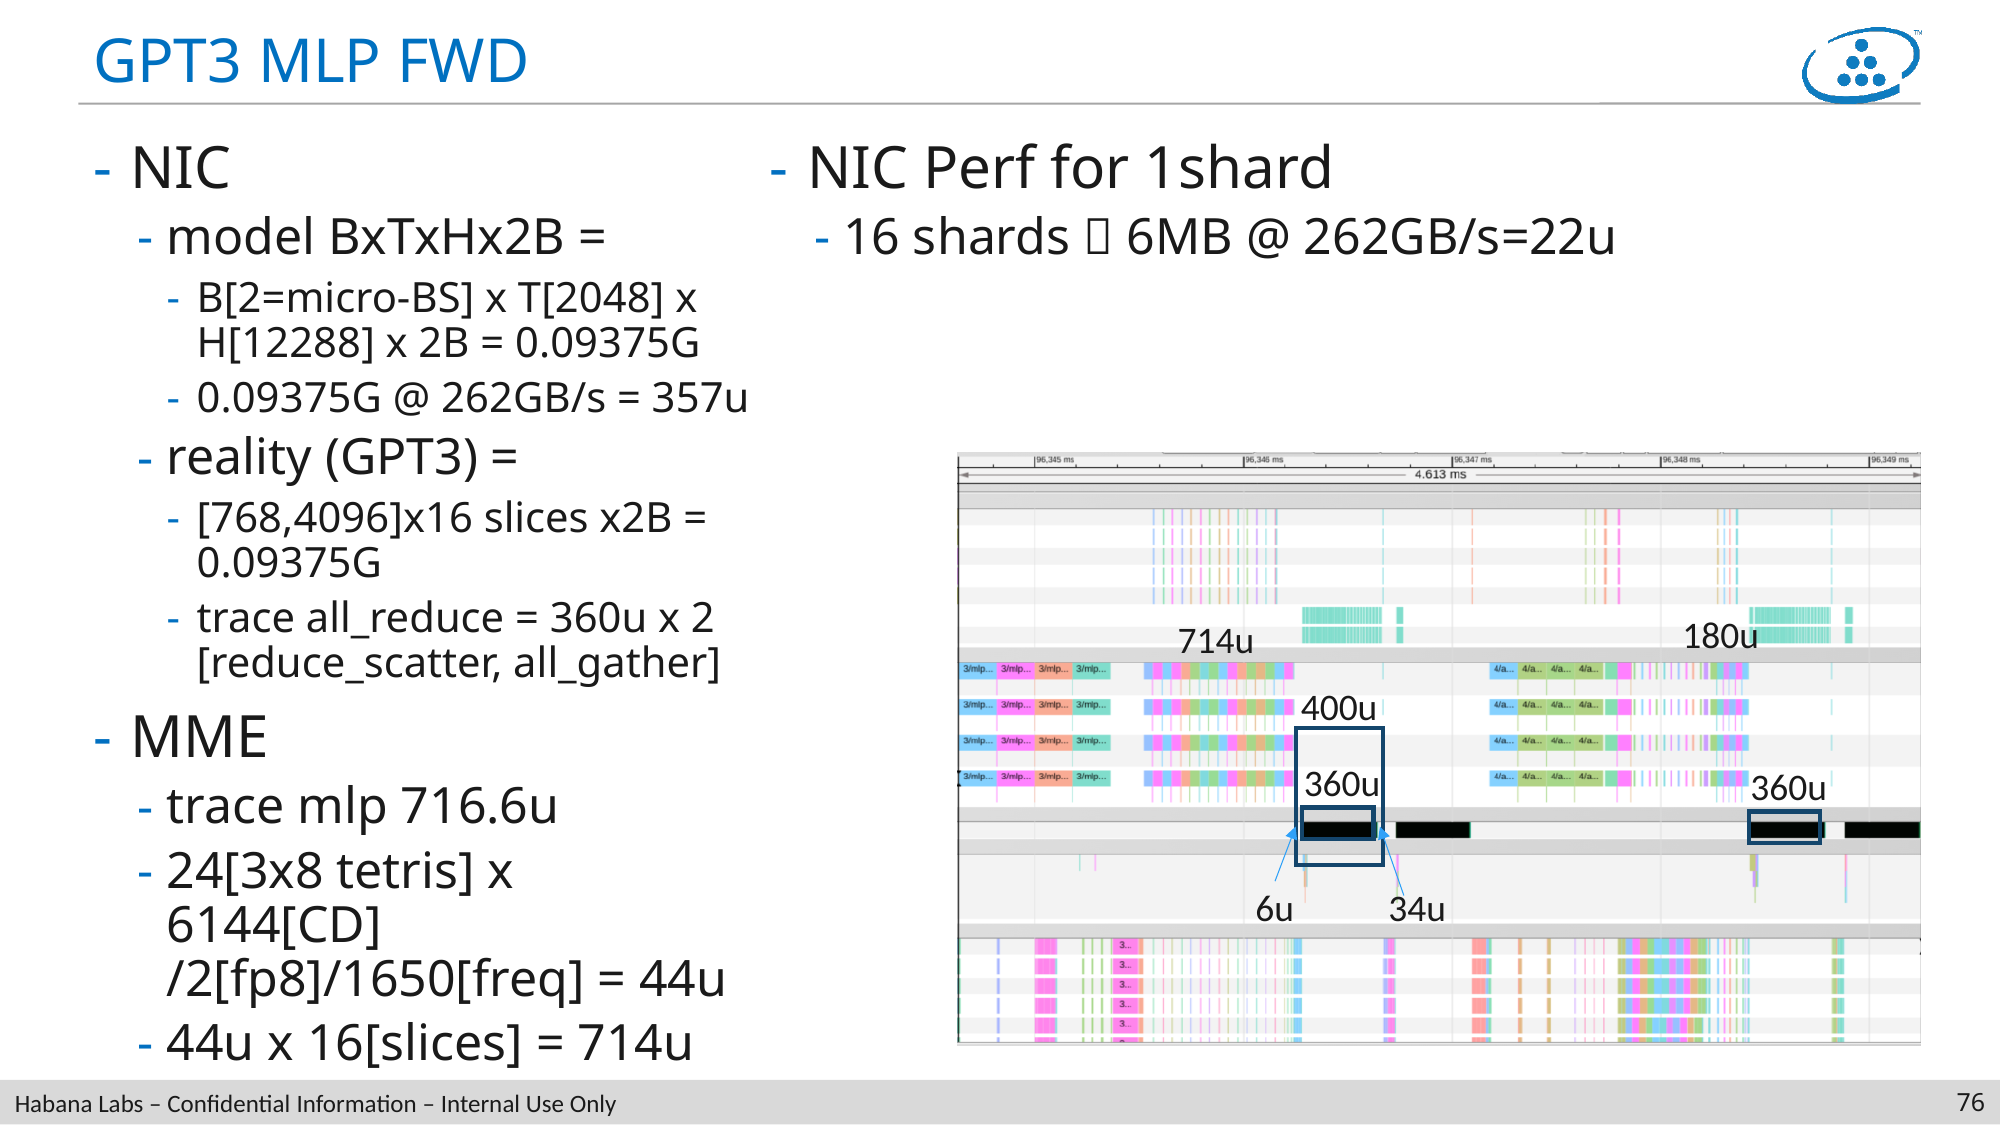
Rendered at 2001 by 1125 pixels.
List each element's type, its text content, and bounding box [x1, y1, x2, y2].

list NIC model BxTxHx2B = B[2=micro-BS] x T[2048] x H[12288] x 2B = 0.09375G 0.09375G @ 262GB/s = 357u reality (GPT3) = [768,4096]x16 slices x2B = 0.09375G trace all_reduce = 360u x 2 [reduce_scatter, all_gather] MME trace mlp 716.6u 24[3x8 tetris] x 6144[CD] /2[fp8]/1650[freq] = 44u 44u x 16[slices] = 714u [78, 130, 754, 1046]
title GPT3 MLP FWD [78, 22, 1921, 104]
text_box NIC Perf for 1shard 16 shards  6MB @ 262GB/s=22u [754, 130, 1921, 1046]
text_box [1379, 826, 1404, 896]
picture [957, 452, 1921, 1046]
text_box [1274, 826, 1296, 882]
